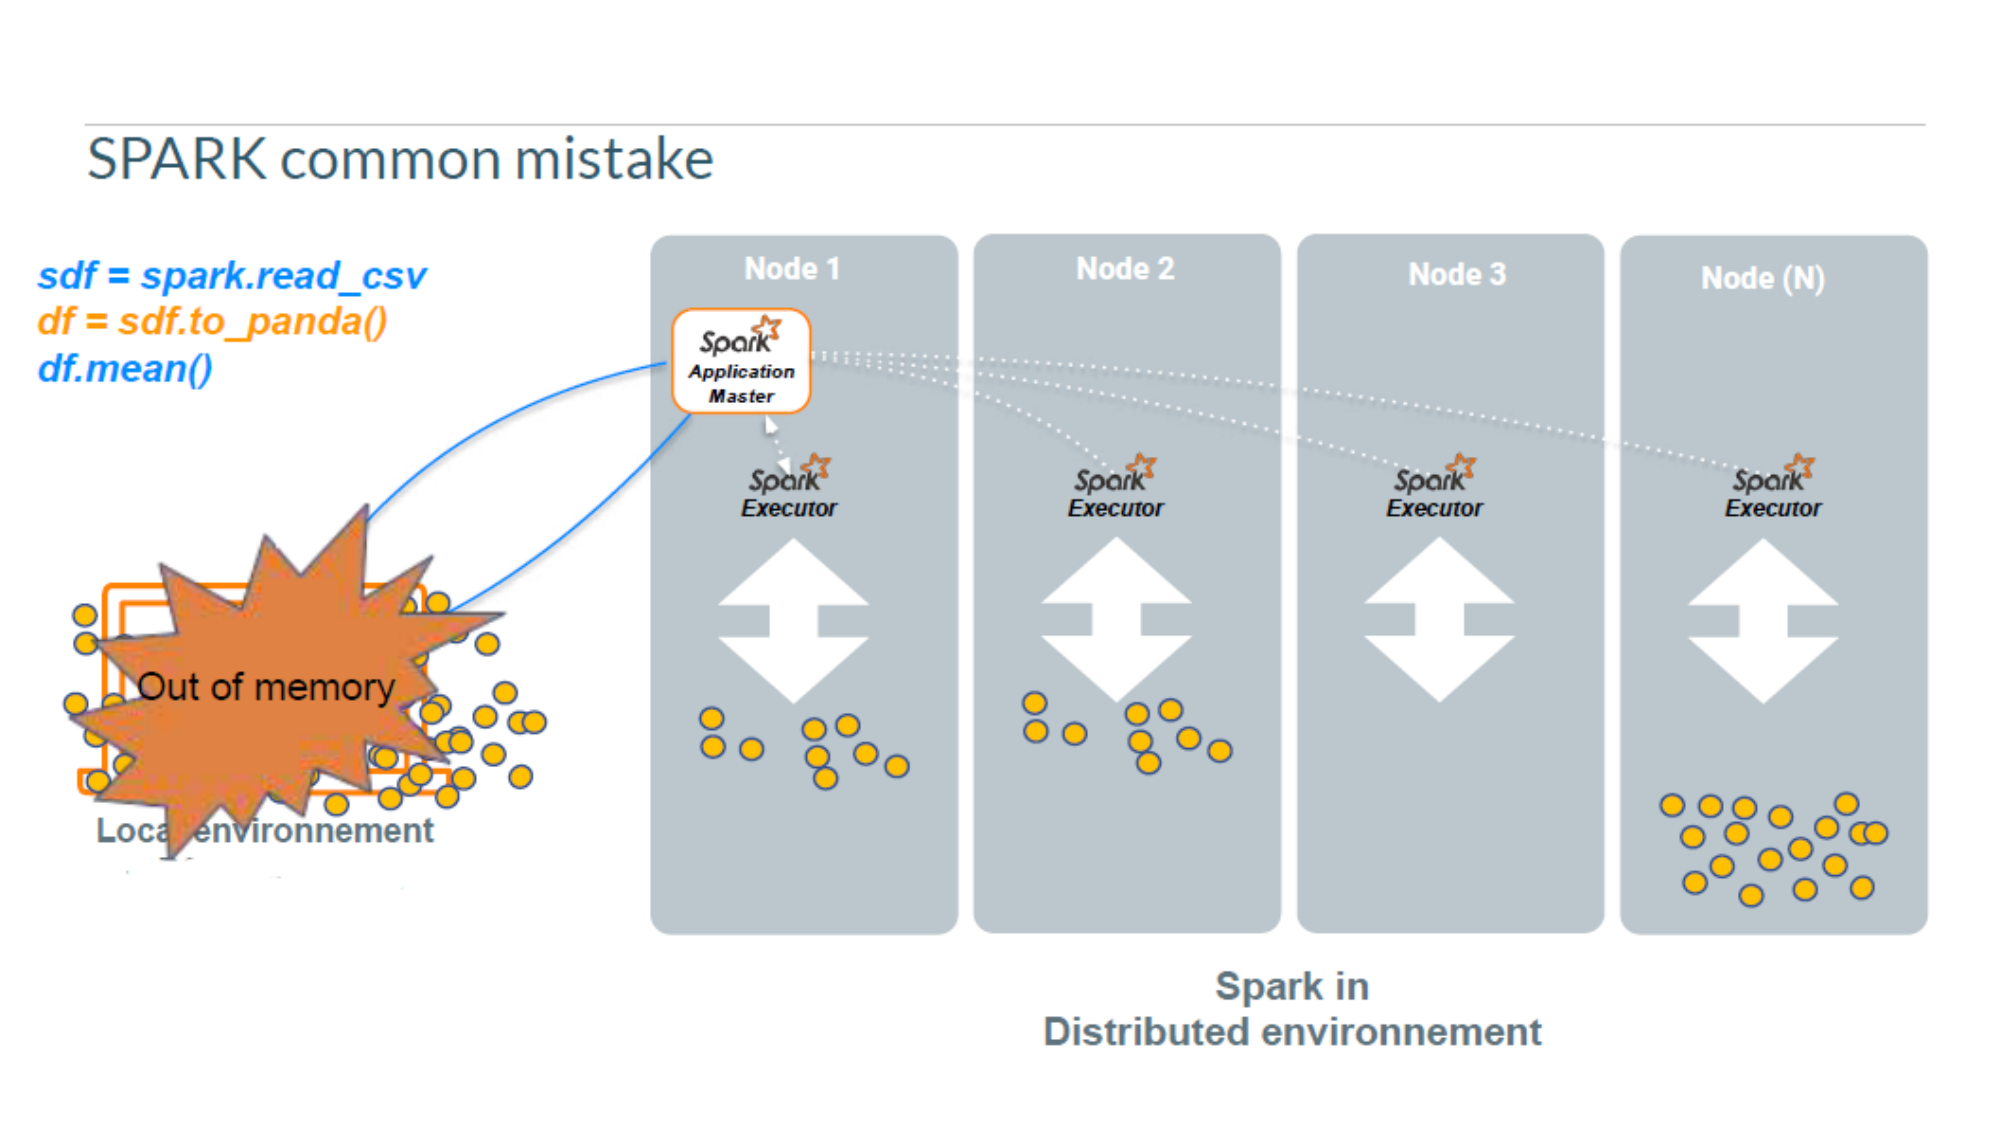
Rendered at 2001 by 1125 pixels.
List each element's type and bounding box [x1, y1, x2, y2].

picture [0, 94, 2000, 1057]
